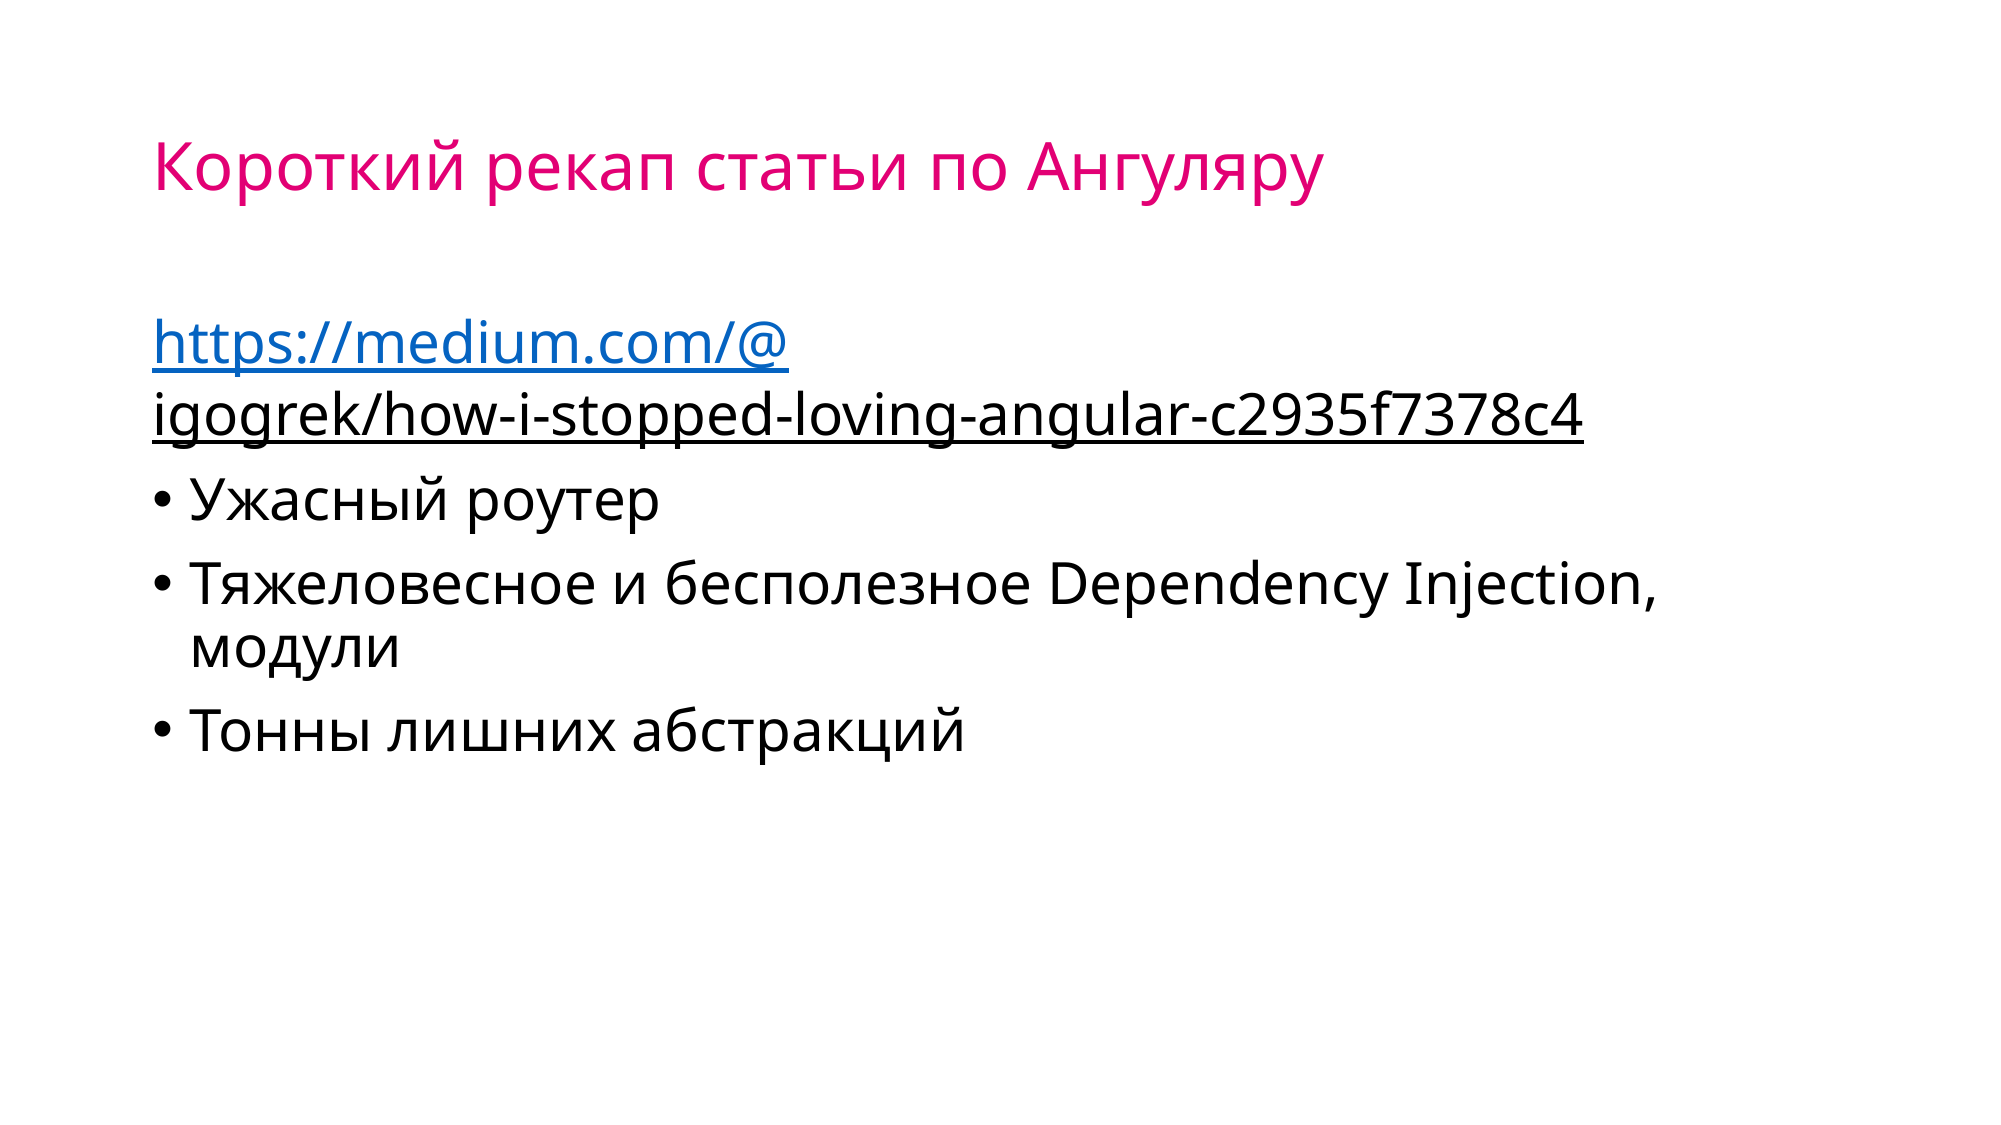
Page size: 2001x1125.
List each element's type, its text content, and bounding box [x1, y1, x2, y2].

title Короткий рекап статьи по Ангуляру [137, 59, 1863, 278]
list https://medium.com/@igogrek/how-i-stopped-loving-angular-c2935f7378c4 Ужасный роутер Тяжеловесное и бесполезное Dependency Injection, модули Тонны лишних абстракций [137, 299, 1863, 1014]
